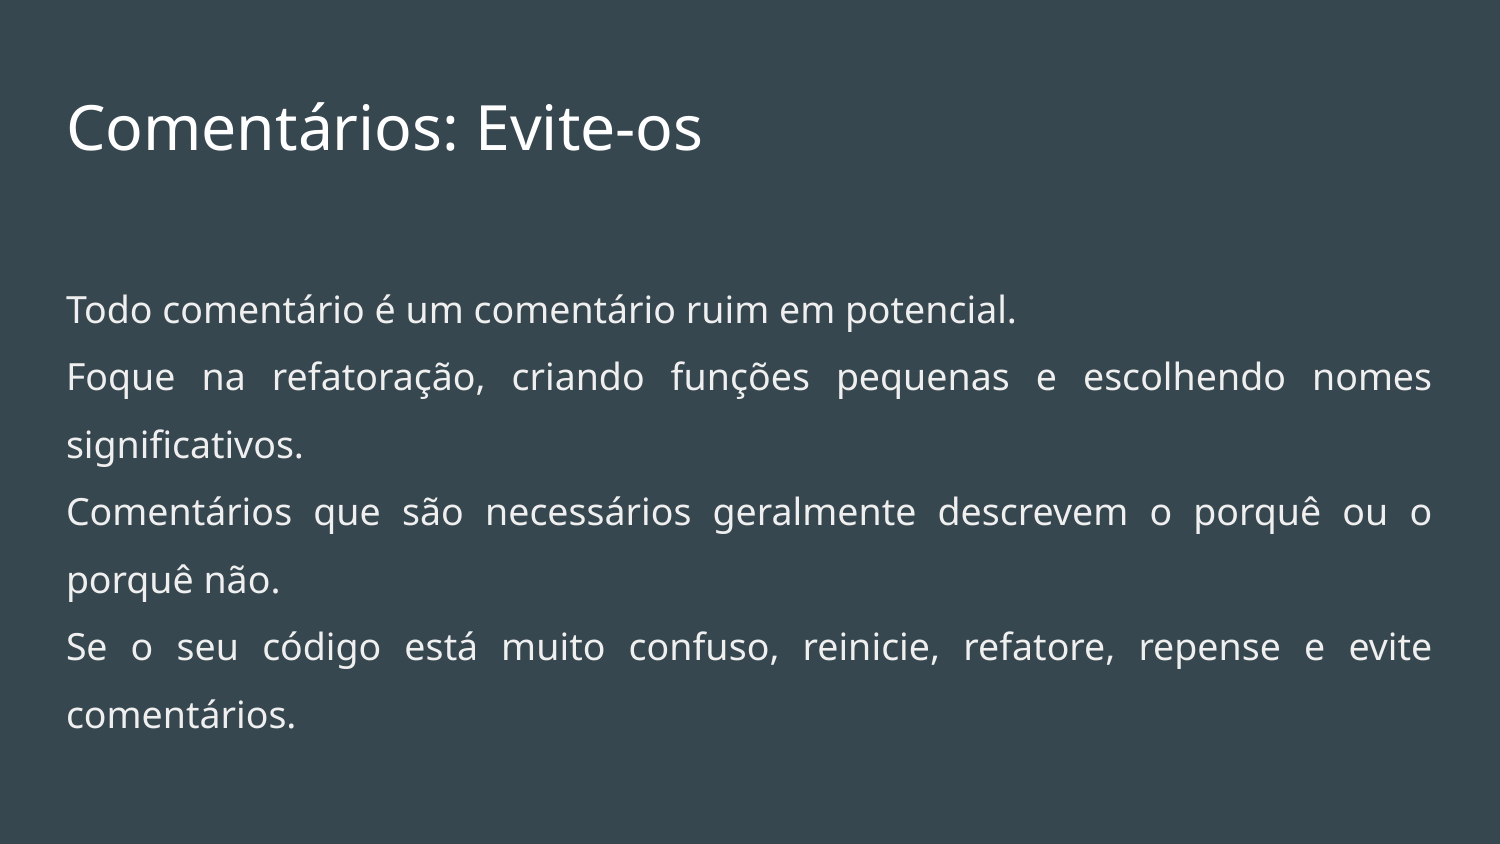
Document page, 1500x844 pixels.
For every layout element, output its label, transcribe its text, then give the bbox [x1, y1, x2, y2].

title Comentários: Evite-os [51, 72, 1449, 167]
list Todo comentário é um comentário ruim em potencial. Foque na refatoração, criando funções pequenas e escolhendo nomes significativos. Comentários que são necessários geralmente descrevem o porquê ou o porquê não. Se o seu código está muito confuso, reinicie, refatore, repense e evite comentários. [51, 248, 1449, 809]
